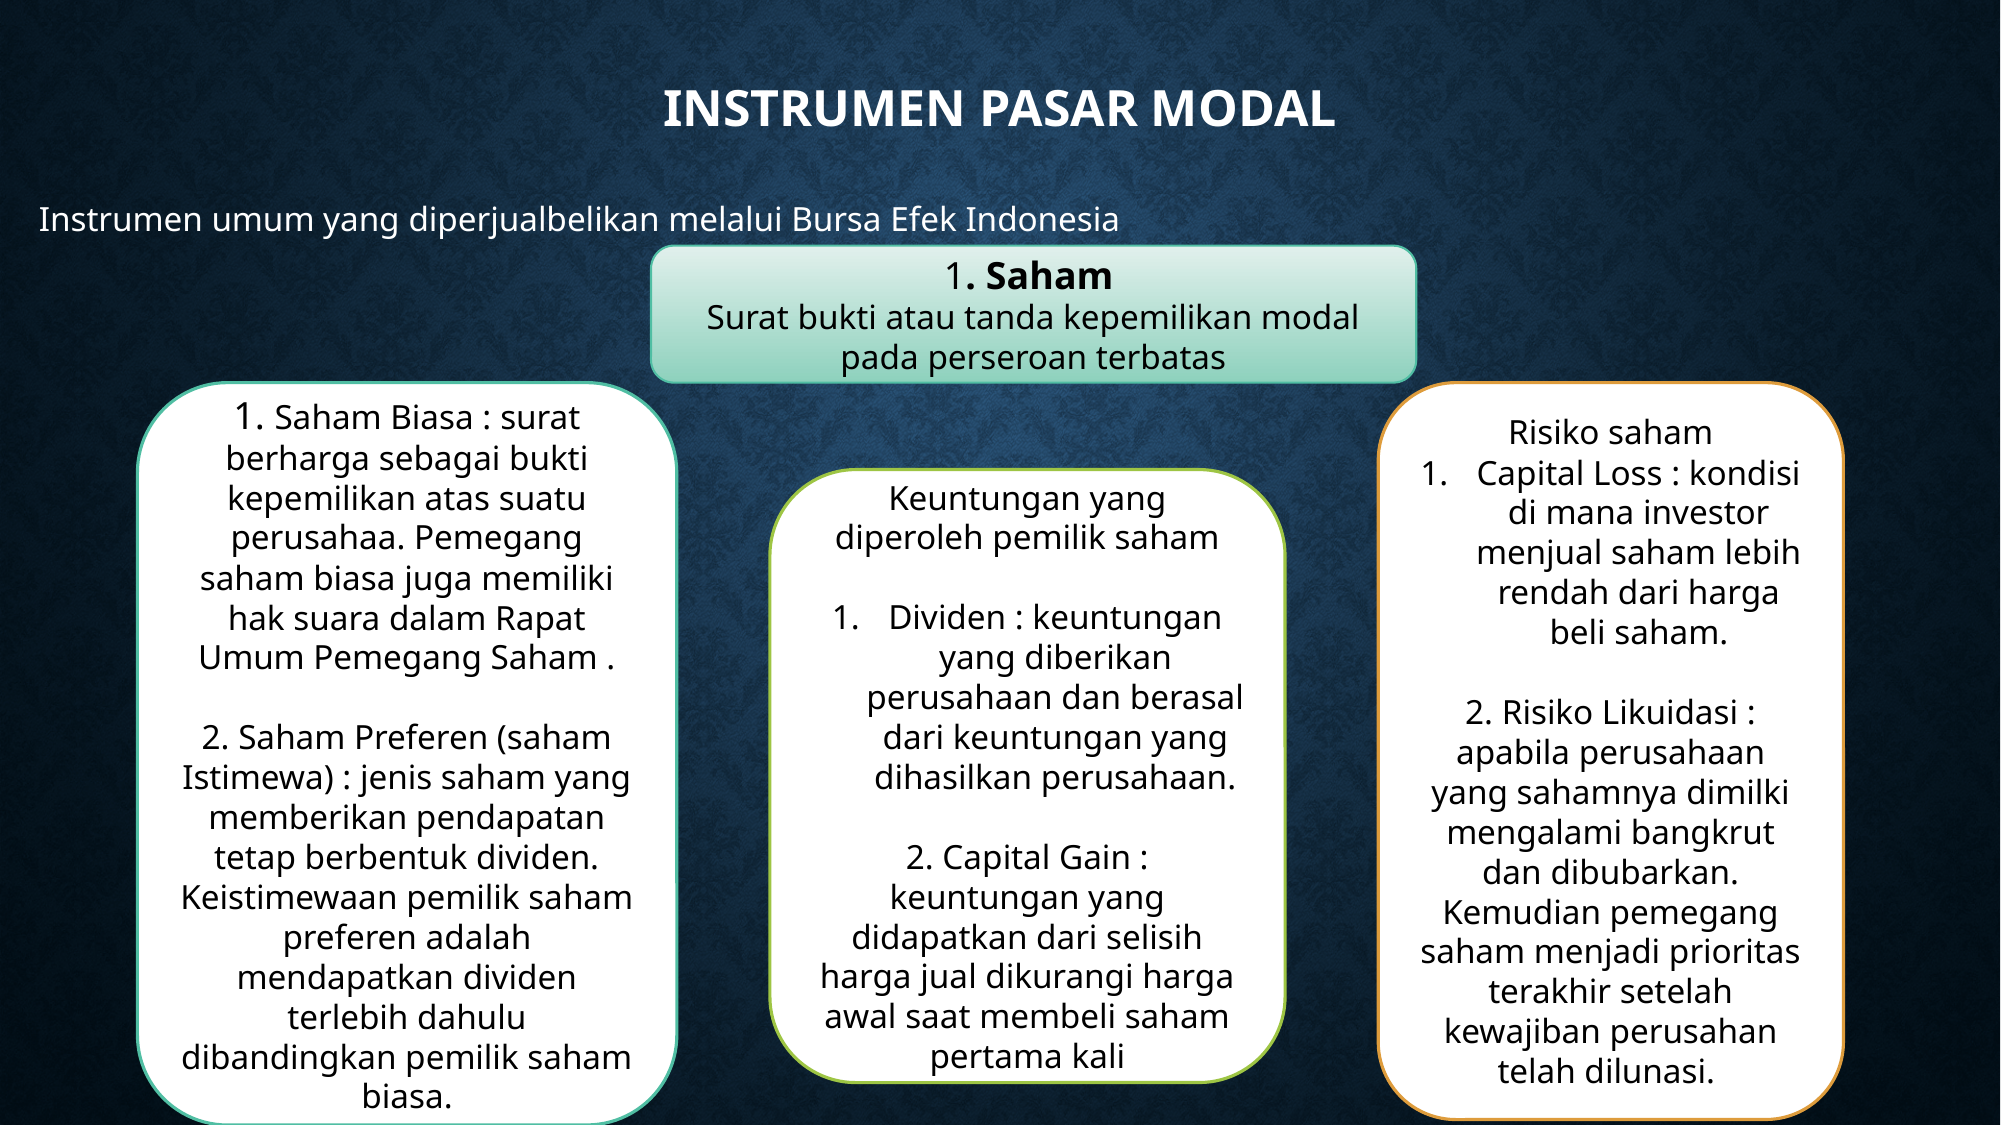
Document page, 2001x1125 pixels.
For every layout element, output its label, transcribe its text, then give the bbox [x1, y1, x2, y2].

title Instrumen Pasar Modal [137, 59, 1863, 161]
text_box 1. Saham Biasa : surat berharga sebagai bukti kepemilikan atas suatu perusahaa. Pemegang saham biasa juga memiliki hak suara dalam Rapat Umum Pemegang Saham . 2. Saham Preferen (saham Istimewa) : jenis saham yang memberikan pendapatan tetap berbentuk dividen. Keistimewaan pemilik saham preferen adalah mendapatkan dividen terlebih dahulu dibandingkan pemilik saham biasa. [135, 381, 679, 1125]
text_box Risiko saham Capital Loss : kondisi di mana investor menjual saham lebih rendah dari harga beli saham. 2. Risiko Likuidasi : apabila perusahaan yang sahamnya dimilki mengalami bangkrut dan dibubarkan. Kemudian pemegang saham menjadi prioritas terakhir setelah kewajiban perusahan telah dilunasi. [1376, 381, 1846, 1122]
text_box Keuntungan yang diperoleh pemilik saham Dividen : keuntungan yang diberikan perusahaan dan berasal dari keuntungan yang dihasilkan perusahaan. 2. Capital Gain : keuntungan yang didapatkan dari selisih harga jual dikurangi harga awal saat membeli saham pertama kali [768, 467, 1287, 1085]
text_box 1. Saham Surat bukti atau tanda kepemilikan modal pada perseroan terbatas [649, 244, 1418, 384]
list Instrumen umum yang diperjualbelikan melalui Bursa Efek Indonesia [23, 182, 1863, 1098]
